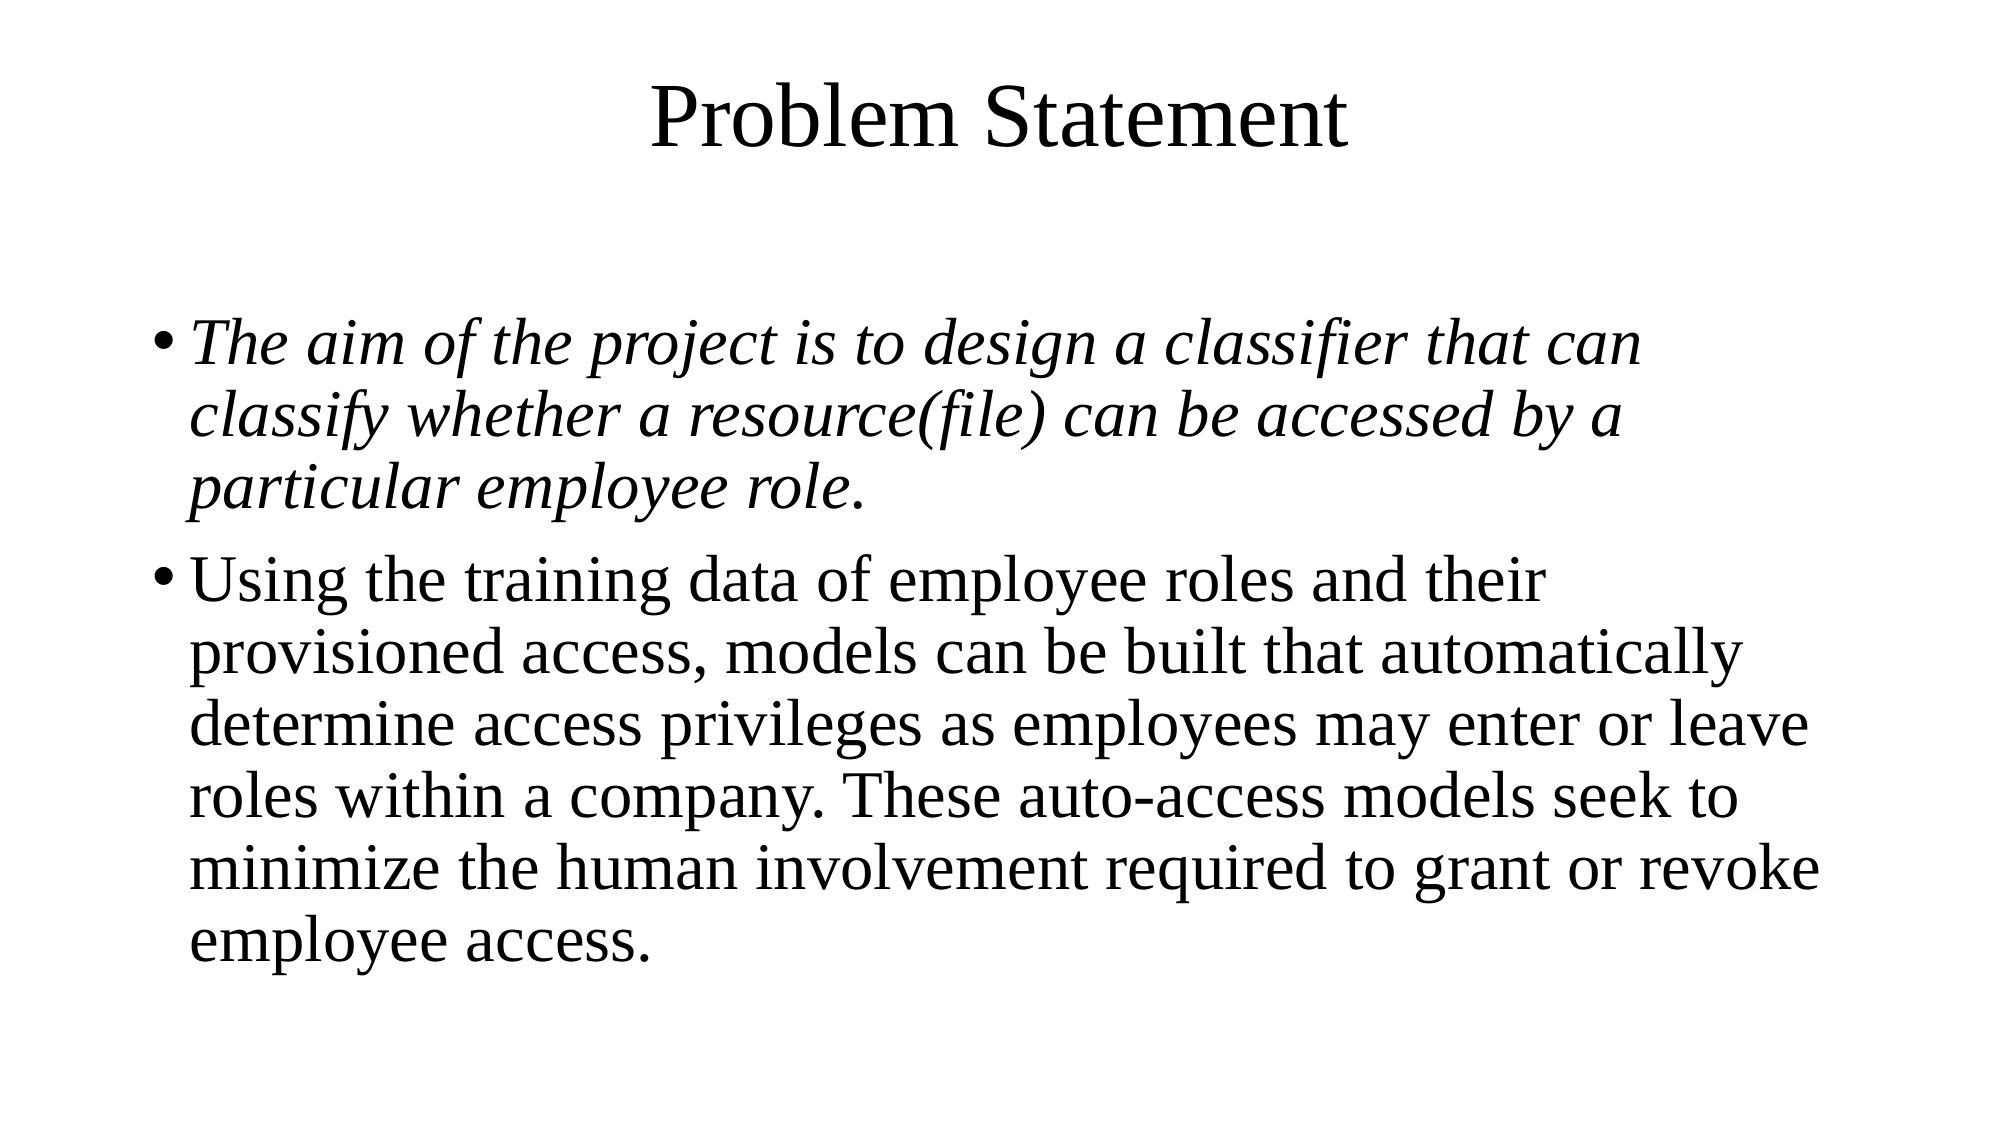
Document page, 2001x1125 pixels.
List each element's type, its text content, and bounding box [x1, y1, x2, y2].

text_box Problem Statement [137, 59, 1863, 278]
text_box The aim of the project is to design a classifier that can classify whether a resource(file) can be accessed by a particular employee role. Using the training data of employee roles and their provisioned access, models can be built that automatically determine access privileges as employees may enter or leave roles within a company. These auto-access models seek to minimize the human involvement required to grant or revoke employee access. [137, 299, 1863, 1014]
